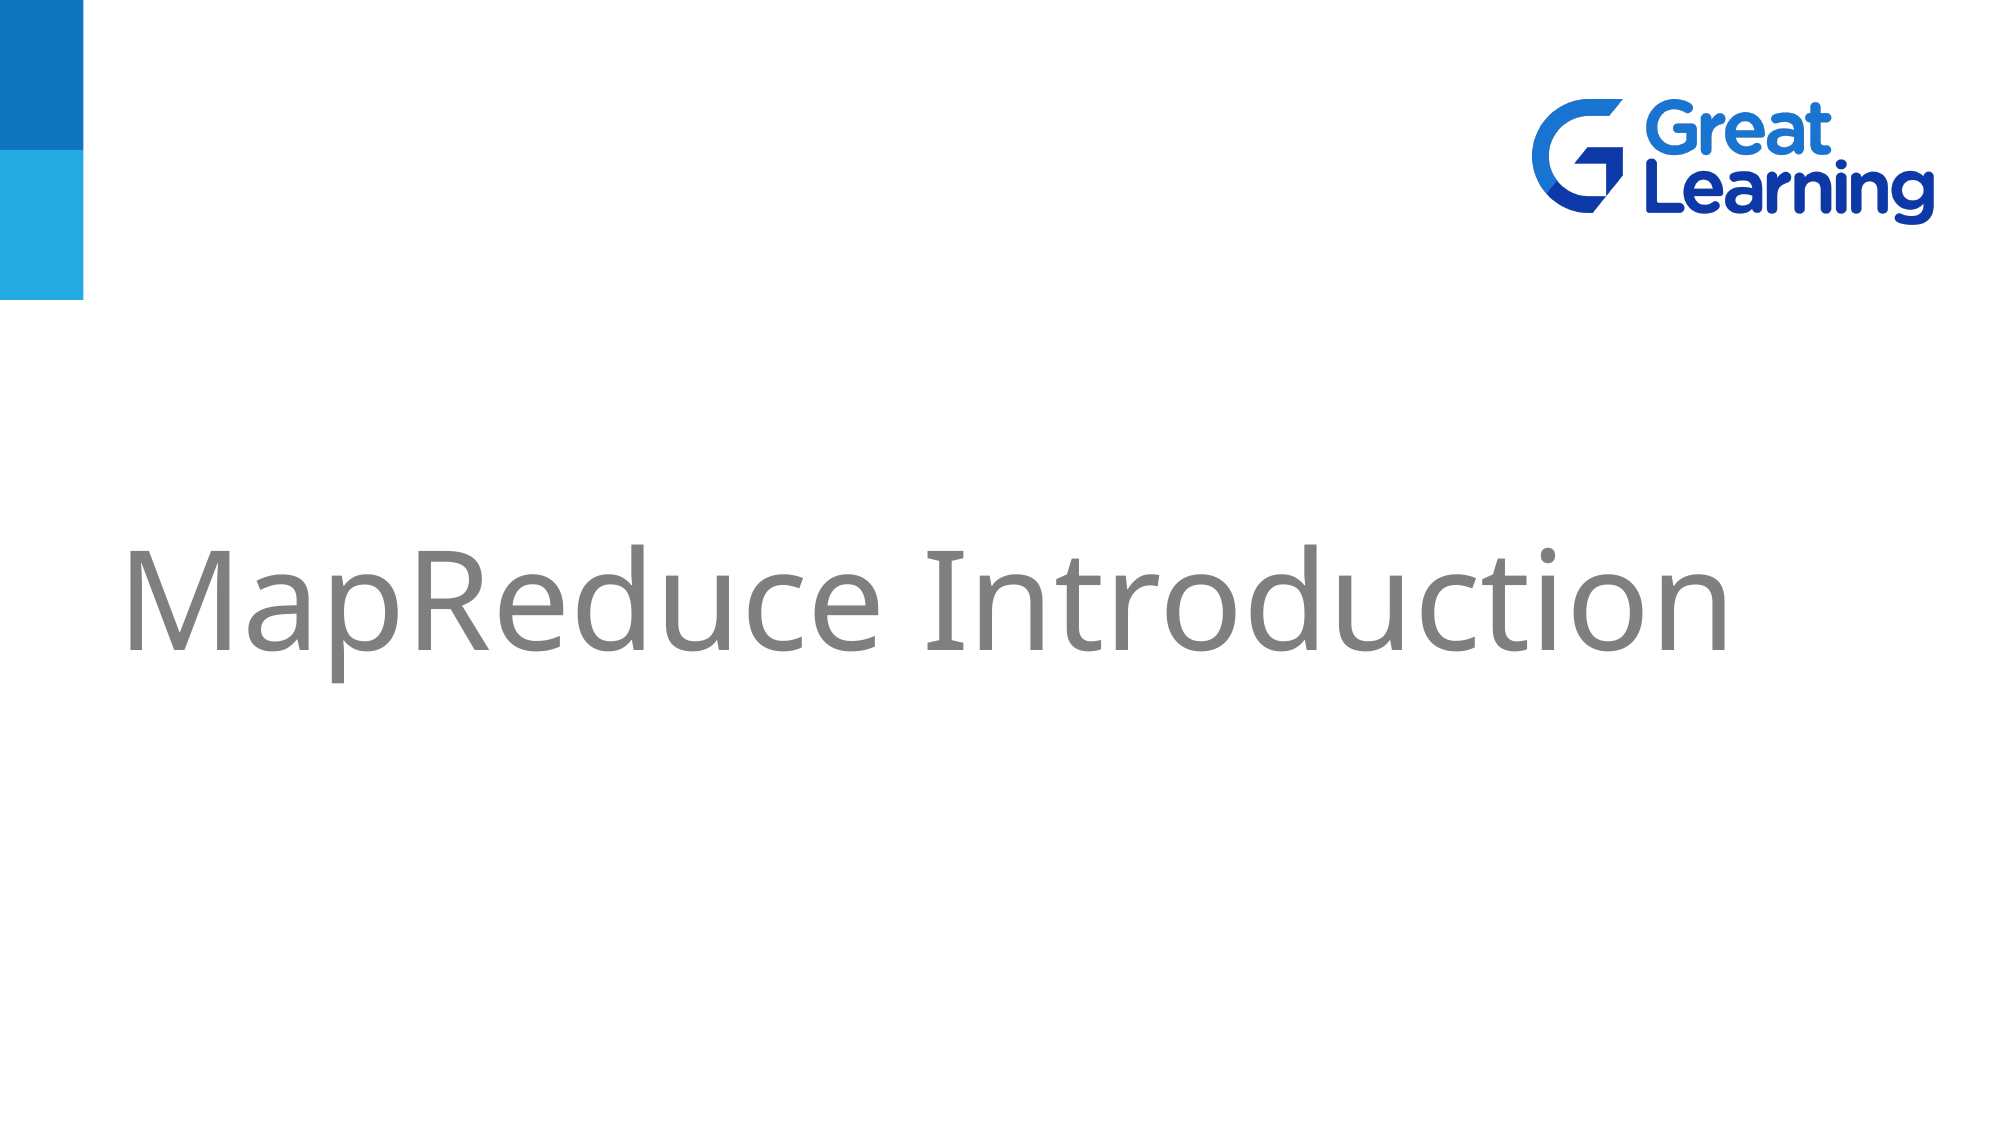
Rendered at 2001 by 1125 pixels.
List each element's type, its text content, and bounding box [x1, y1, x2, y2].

text_box [0, 0, 84, 149]
text_box MapReduce Introduction [109, 508, 1760, 679]
text_box [0, 149, 84, 300]
picture [1532, 99, 1934, 225]
